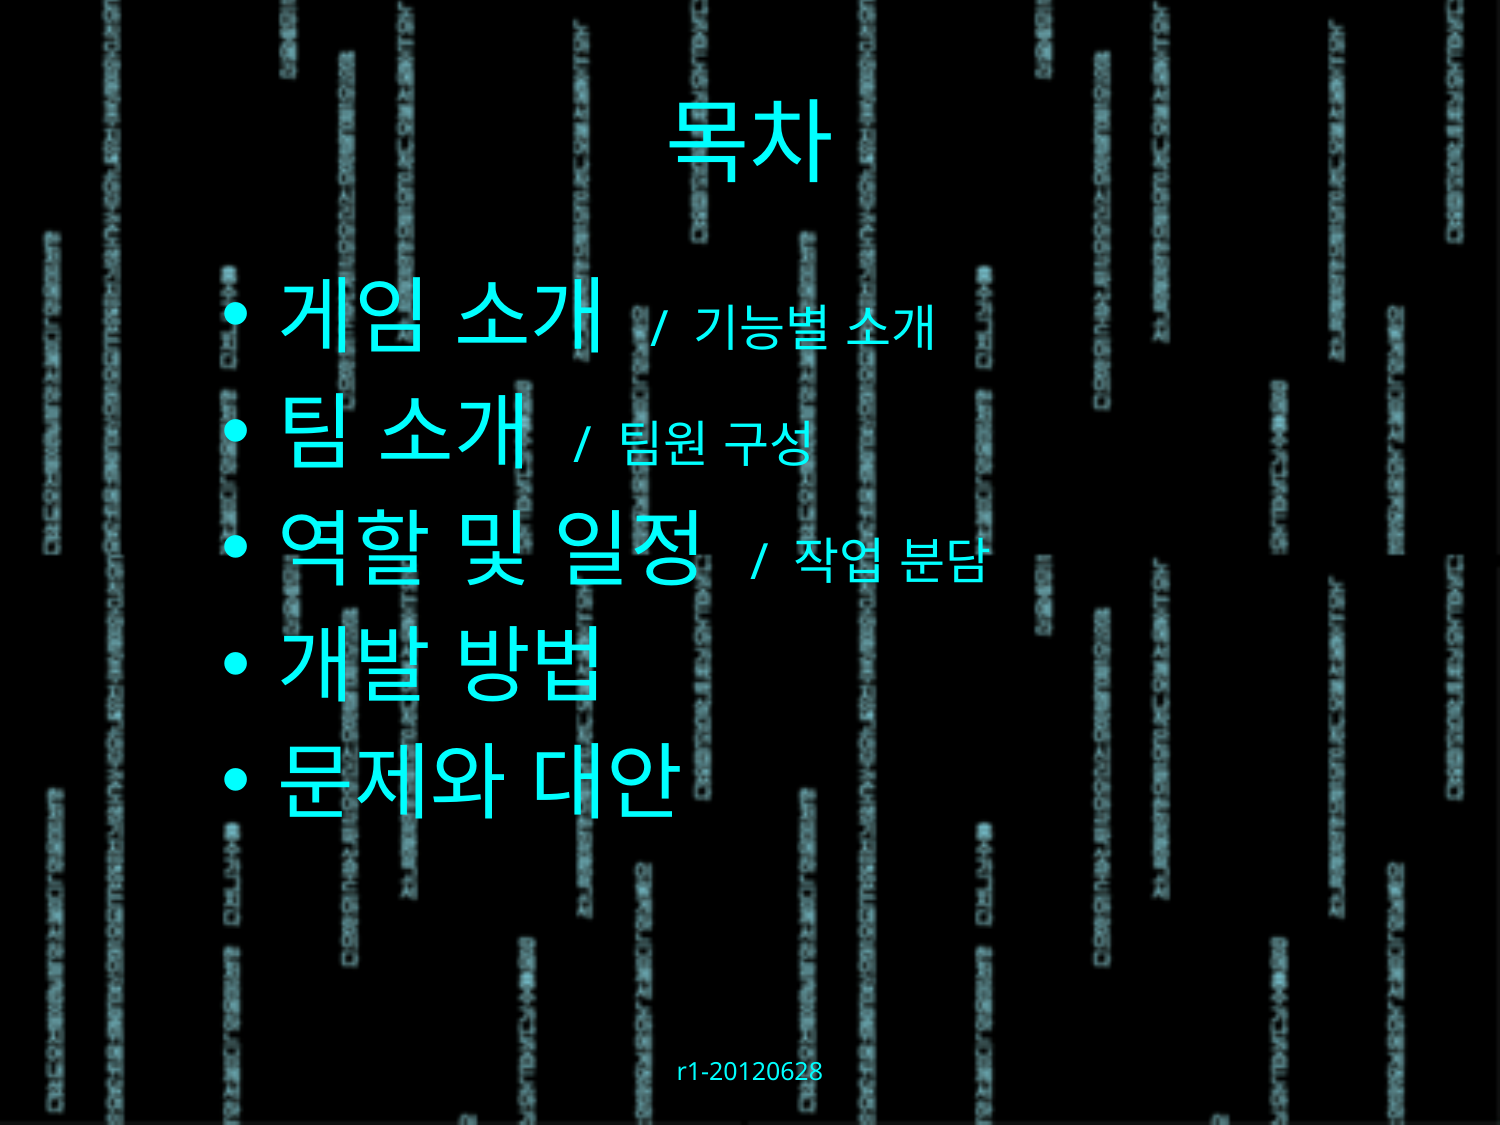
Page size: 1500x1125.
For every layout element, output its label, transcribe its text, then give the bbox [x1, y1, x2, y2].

title 목차 [75, 45, 1425, 233]
picture [0, 0, 1500, 1125]
list 게임 소개 / 기능별 소개 팀 소개 / 팀원 구성 역할 및 일정 / 작업 분담 개발 방법 문제와 대안 [206, 255, 1322, 998]
footer r1-20120628 [512, 1042, 988, 1103]
